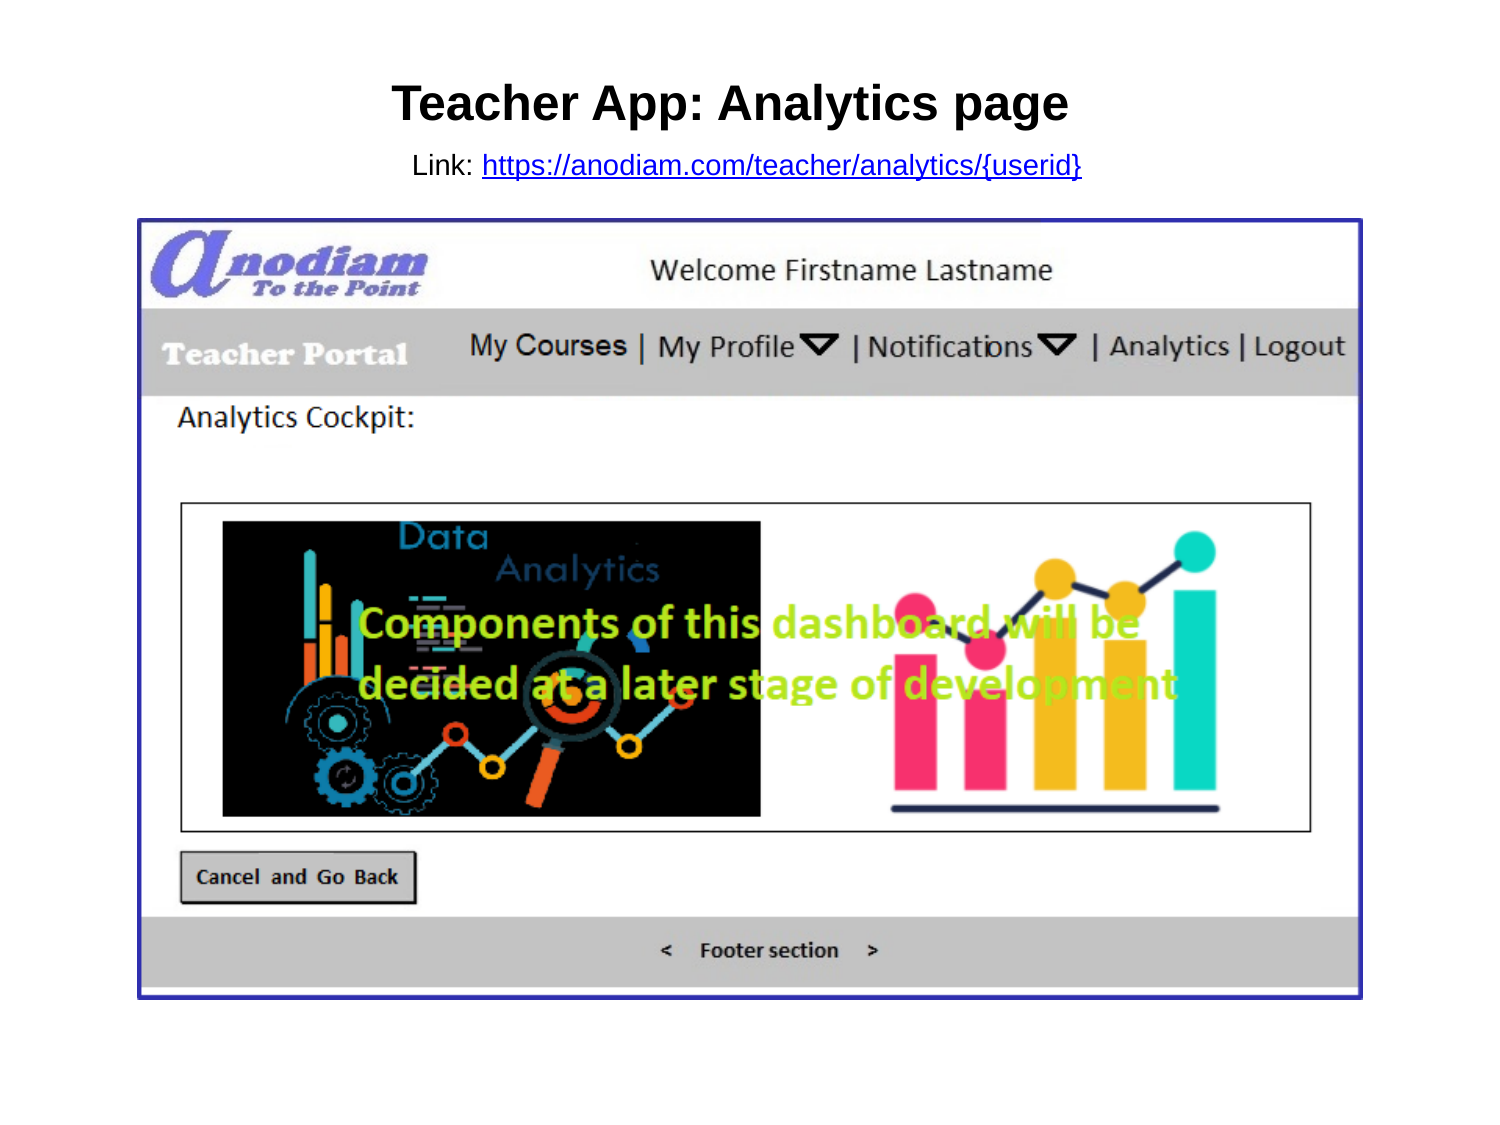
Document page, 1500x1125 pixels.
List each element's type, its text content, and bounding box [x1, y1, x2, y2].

text_box Link: https://anodiam.com/teacher/analytics/{userid} [70, 139, 1424, 189]
picture [137, 218, 1363, 1000]
text_box Teacher App: Analytics page [376, 54, 1085, 139]
